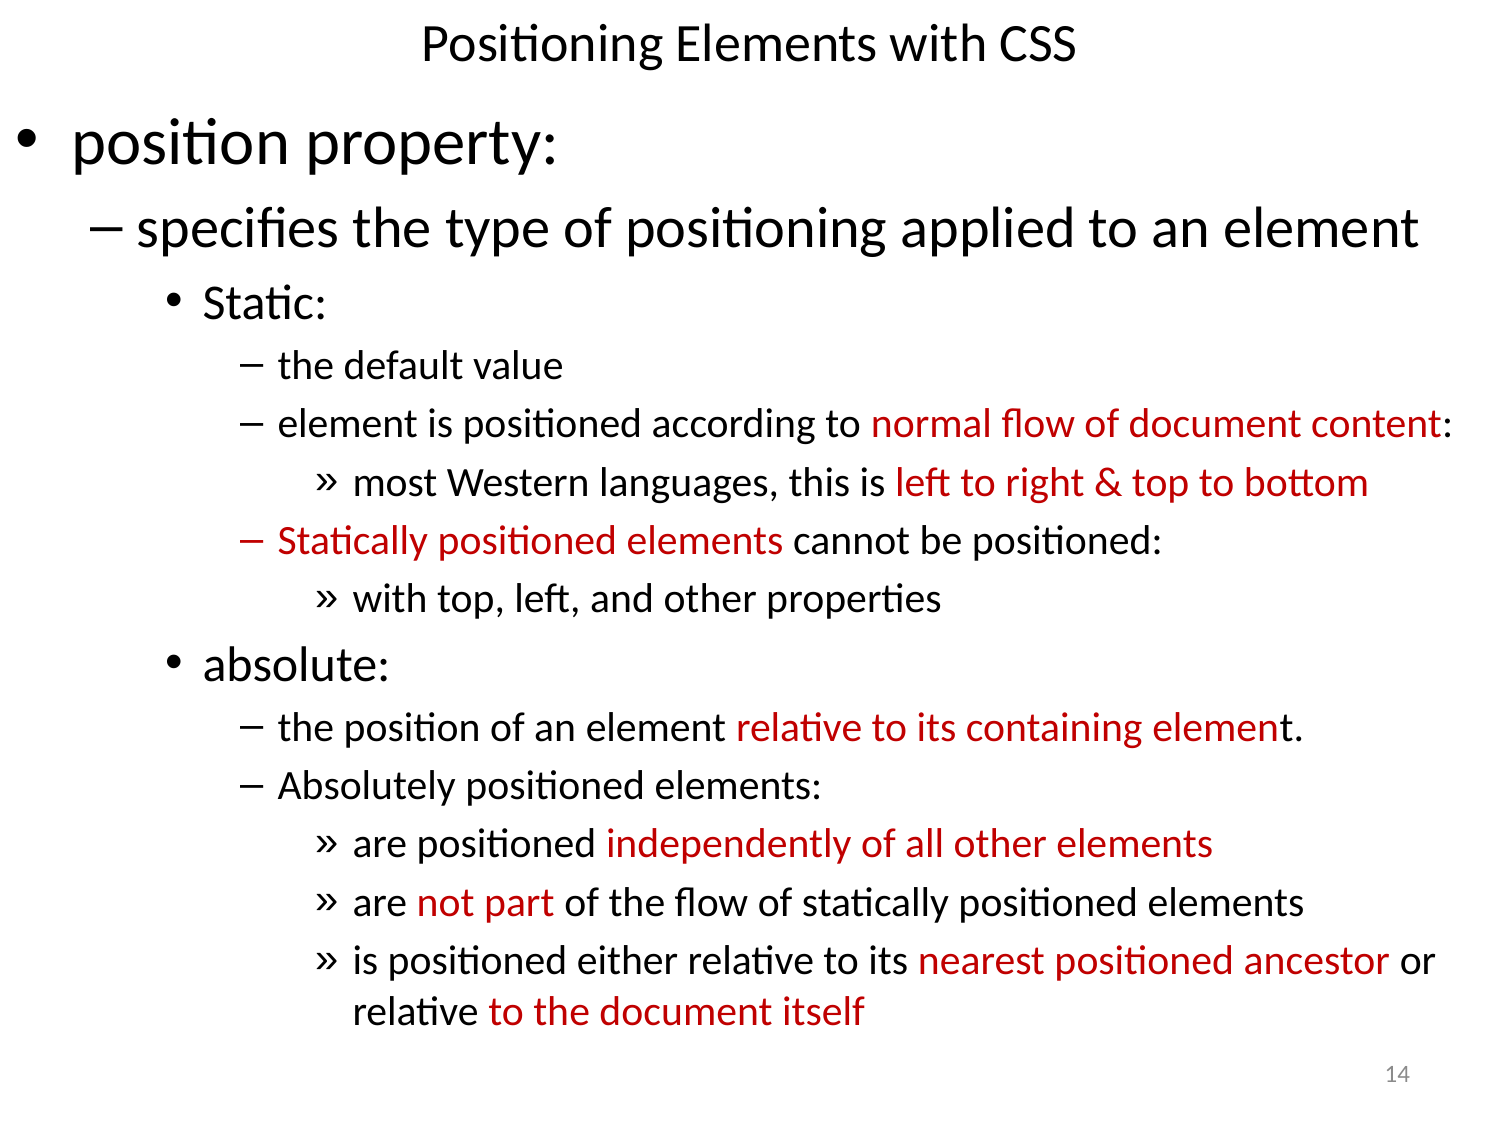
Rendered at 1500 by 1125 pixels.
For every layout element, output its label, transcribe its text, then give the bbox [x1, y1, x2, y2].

list position property: specifies the type of positioning applied to an element Static: the default value element is positioned according to normal flow of document content: most Western languages, this is left to right & top to bottom Statically positioned elements cannot be positioned: with top, left, and other properties absolute: the position of an element relative to its containing element. Absolutely positioned elements: are positioned independently of all other elements are not part of the flow of statically positioned elements is positioned either relative to its nearest positioned ancestor or relative to the document itself [0, 90, 1500, 1125]
title Positioning Elements with CSS [0, 0, 1500, 81]
slide_number 14 [1074, 1042, 1425, 1103]
